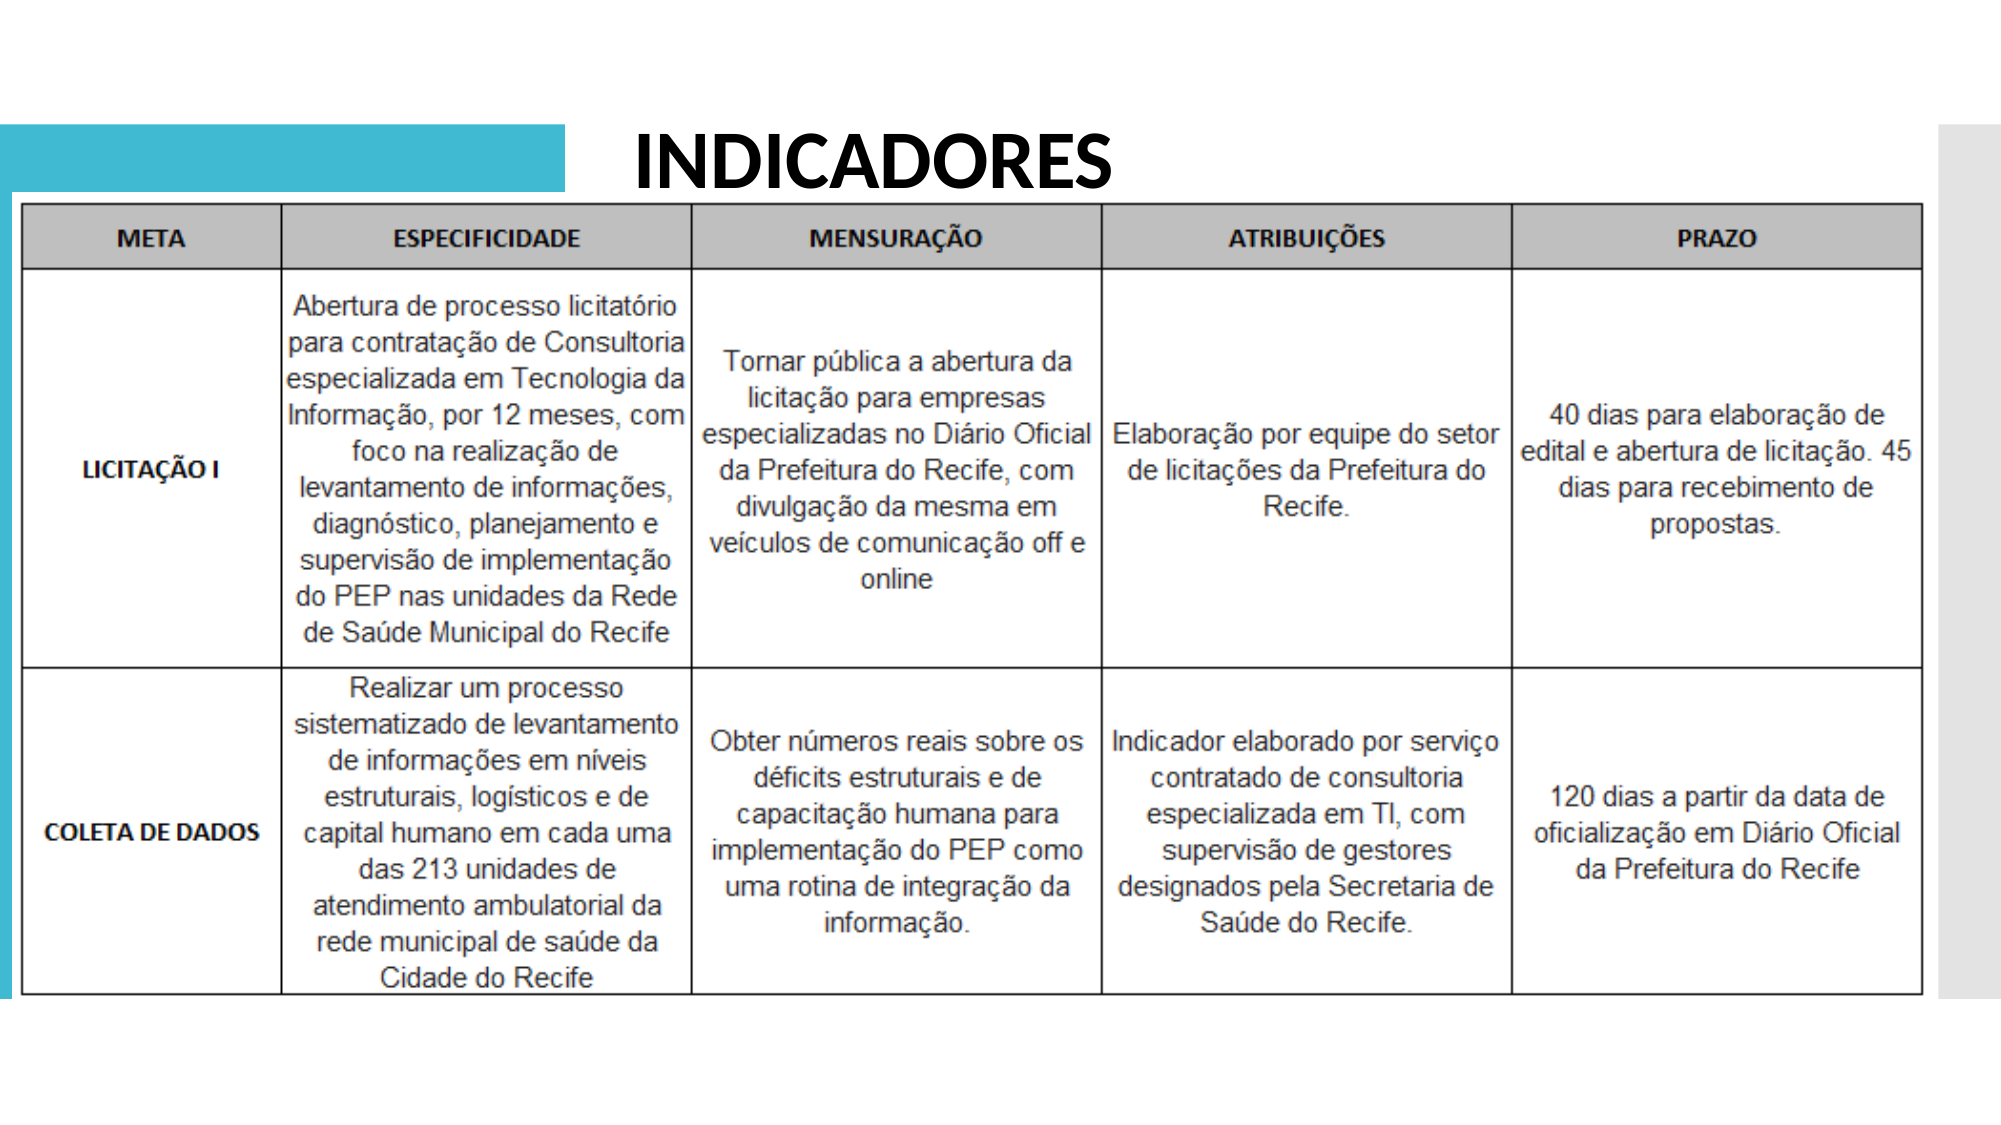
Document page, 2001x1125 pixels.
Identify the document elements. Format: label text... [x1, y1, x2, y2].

text_box INDICADORES [618, 98, 1887, 192]
picture [12, 192, 1936, 1009]
